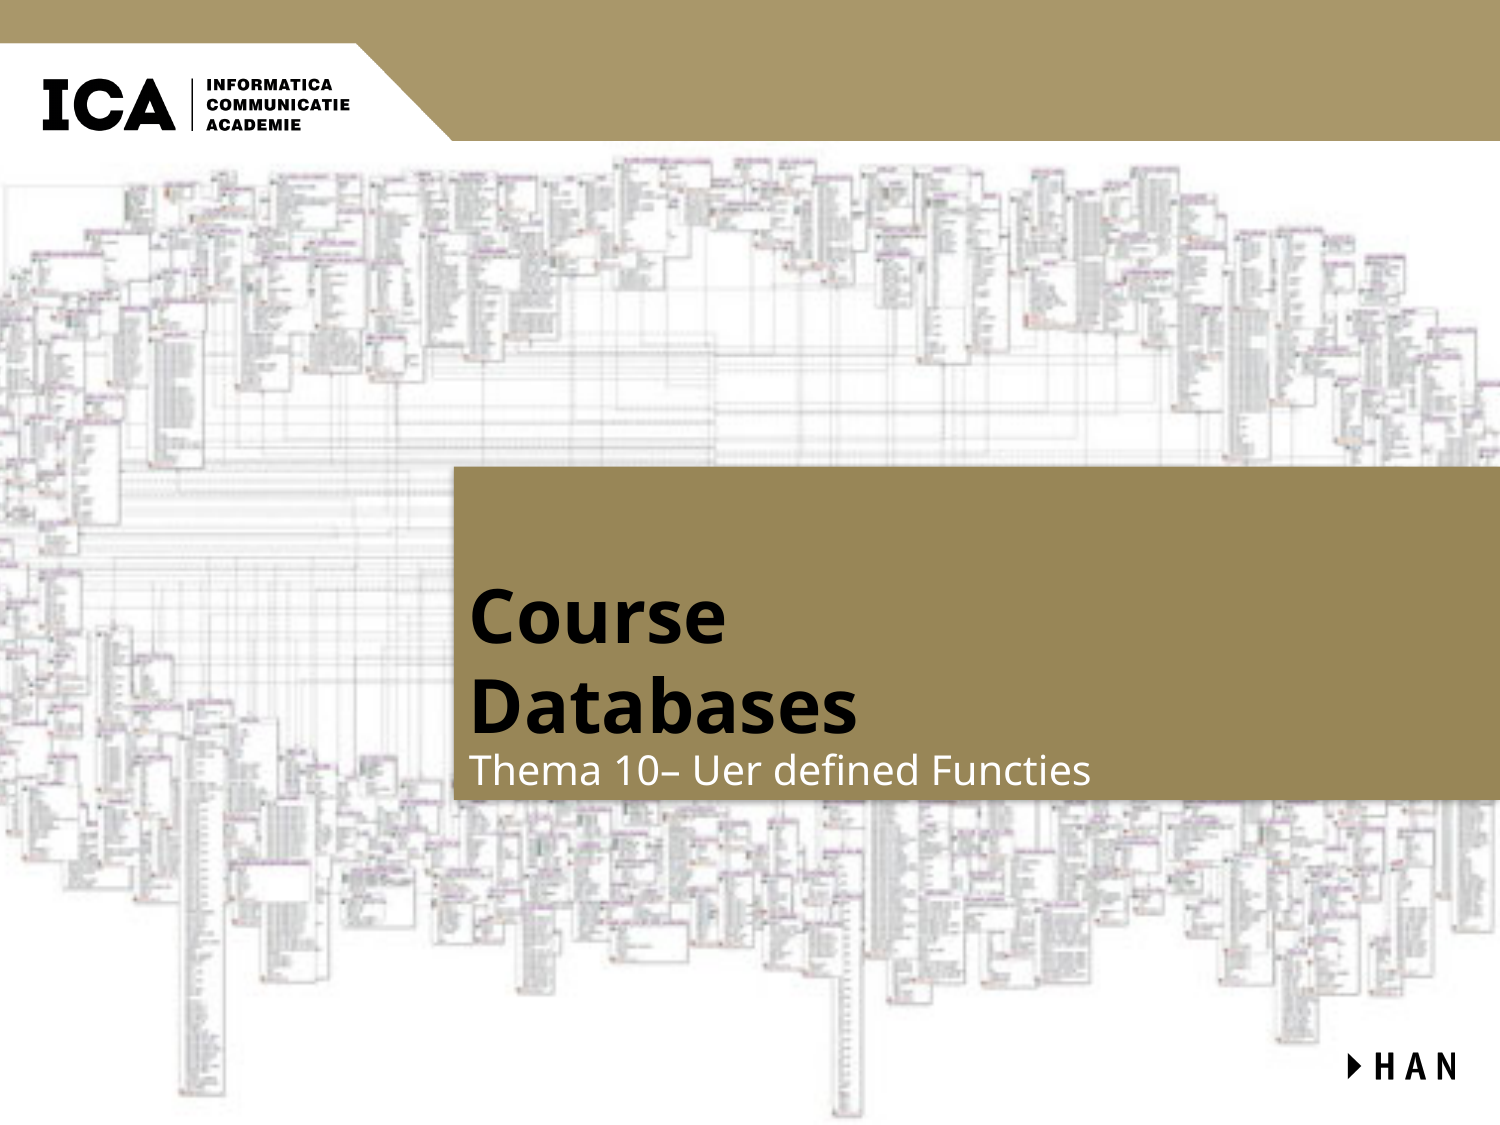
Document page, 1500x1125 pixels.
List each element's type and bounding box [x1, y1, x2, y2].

picture [0, 141, 1500, 1125]
